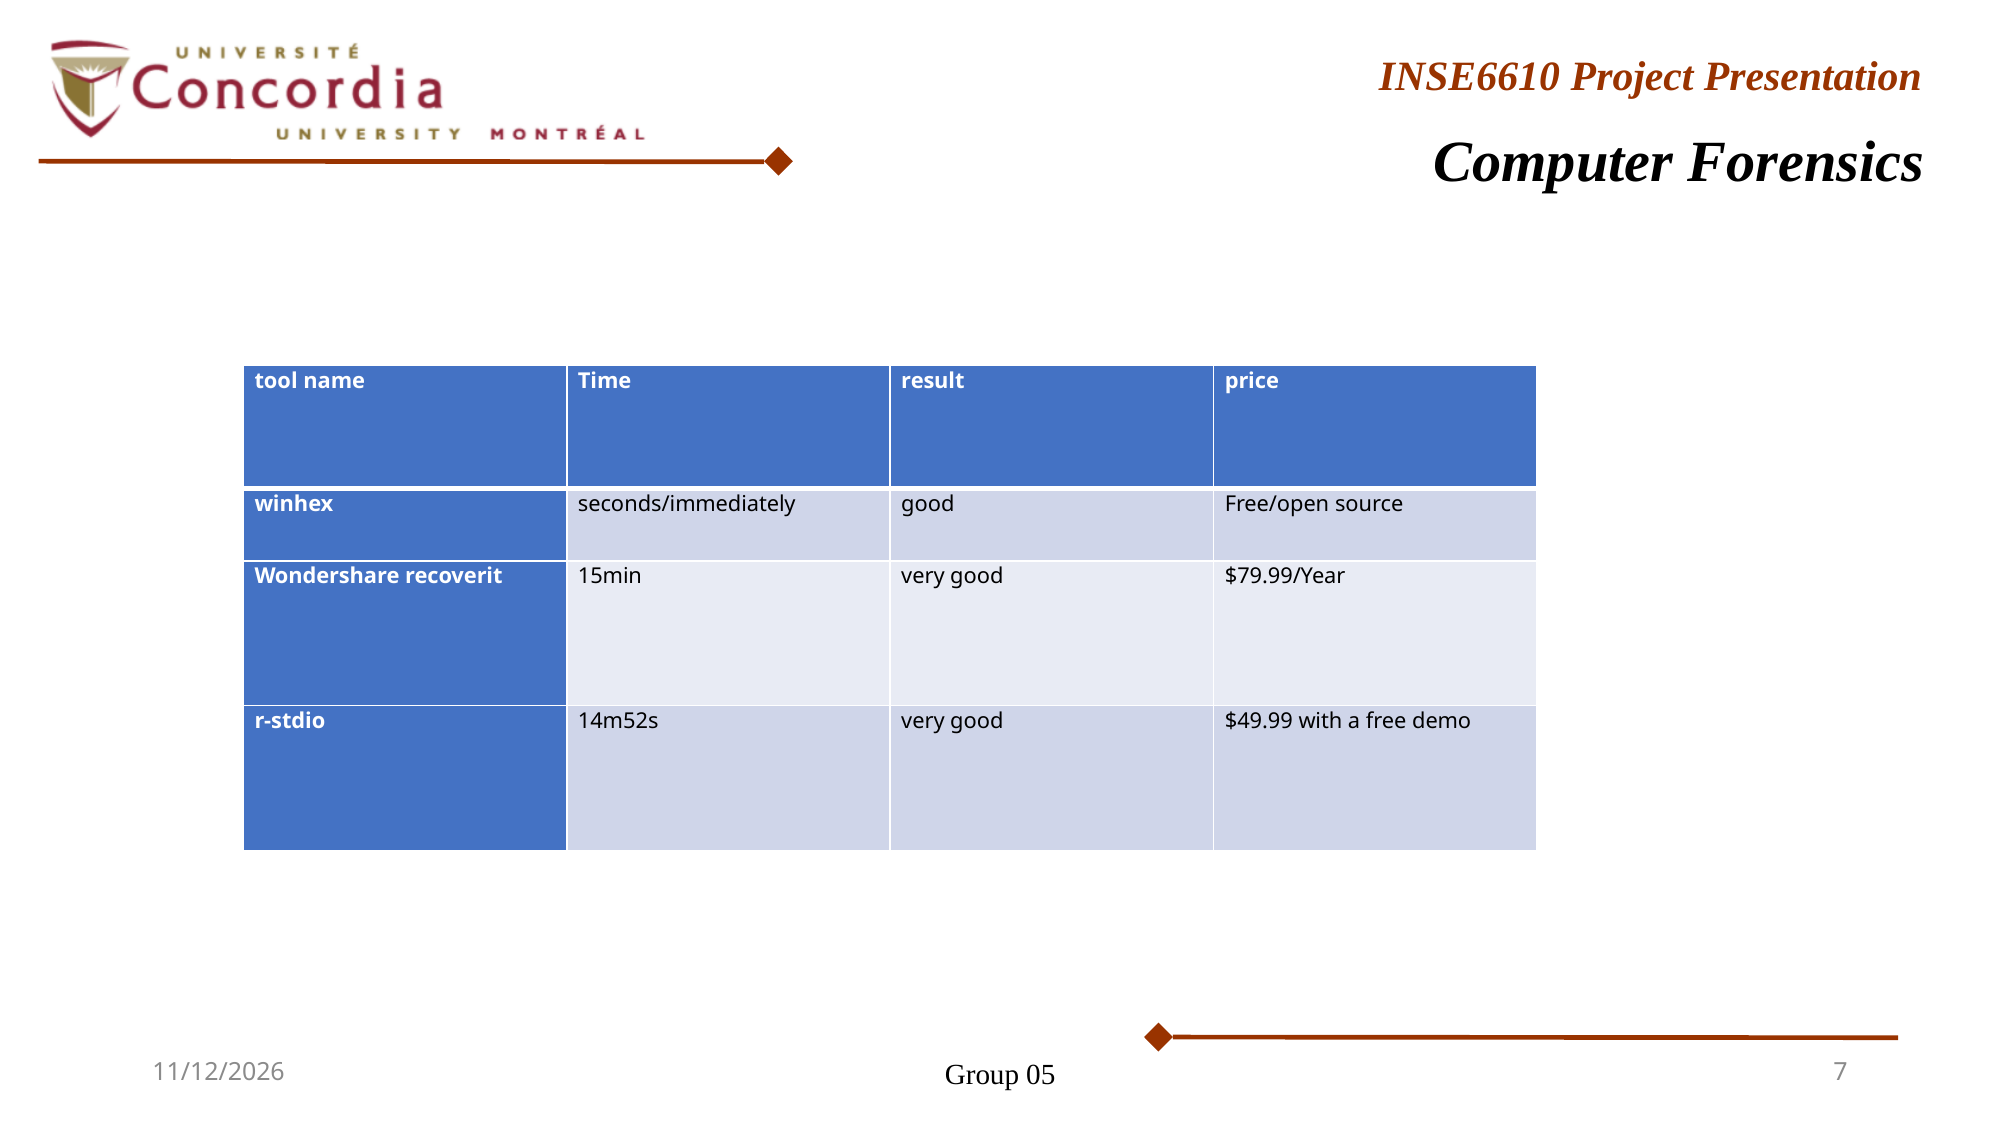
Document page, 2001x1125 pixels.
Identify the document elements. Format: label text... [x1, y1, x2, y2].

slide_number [137, 1042, 588, 1103]
table_cell Free/open source [1214, 491, 1536, 560]
table_cell 14m52s [568, 706, 889, 850]
text_box [151, 245, 1652, 426]
footer Group 05 [662, 1042, 1338, 1103]
table_cell seconds/immediately [568, 491, 889, 560]
table_cell good [891, 491, 1213, 560]
picture [38, 29, 654, 154]
table_cell very good [891, 562, 1213, 705]
table_cell $79.99/Year [1214, 562, 1536, 705]
table_cell very good [891, 706, 1213, 850]
table_cell winhex [244, 491, 566, 560]
slide_number 7 [1412, 1042, 1863, 1103]
table_header tool name [244, 366, 566, 486]
table_header result [891, 366, 1213, 486]
table_cell r-stdio [244, 706, 566, 850]
table_cell $49.99 with a free demo [1214, 706, 1536, 850]
table_cell Wondershare recoverit [244, 562, 566, 705]
text_box [1142, 1021, 1175, 1054]
table_header price [1214, 366, 1536, 486]
table_header Time [568, 366, 889, 486]
text_box [762, 145, 795, 178]
text_box Computer Forensics [1418, 115, 1940, 271]
table_cell 15min [568, 562, 889, 705]
text_box INSE6610 Project Presentation [1364, 41, 1992, 106]
